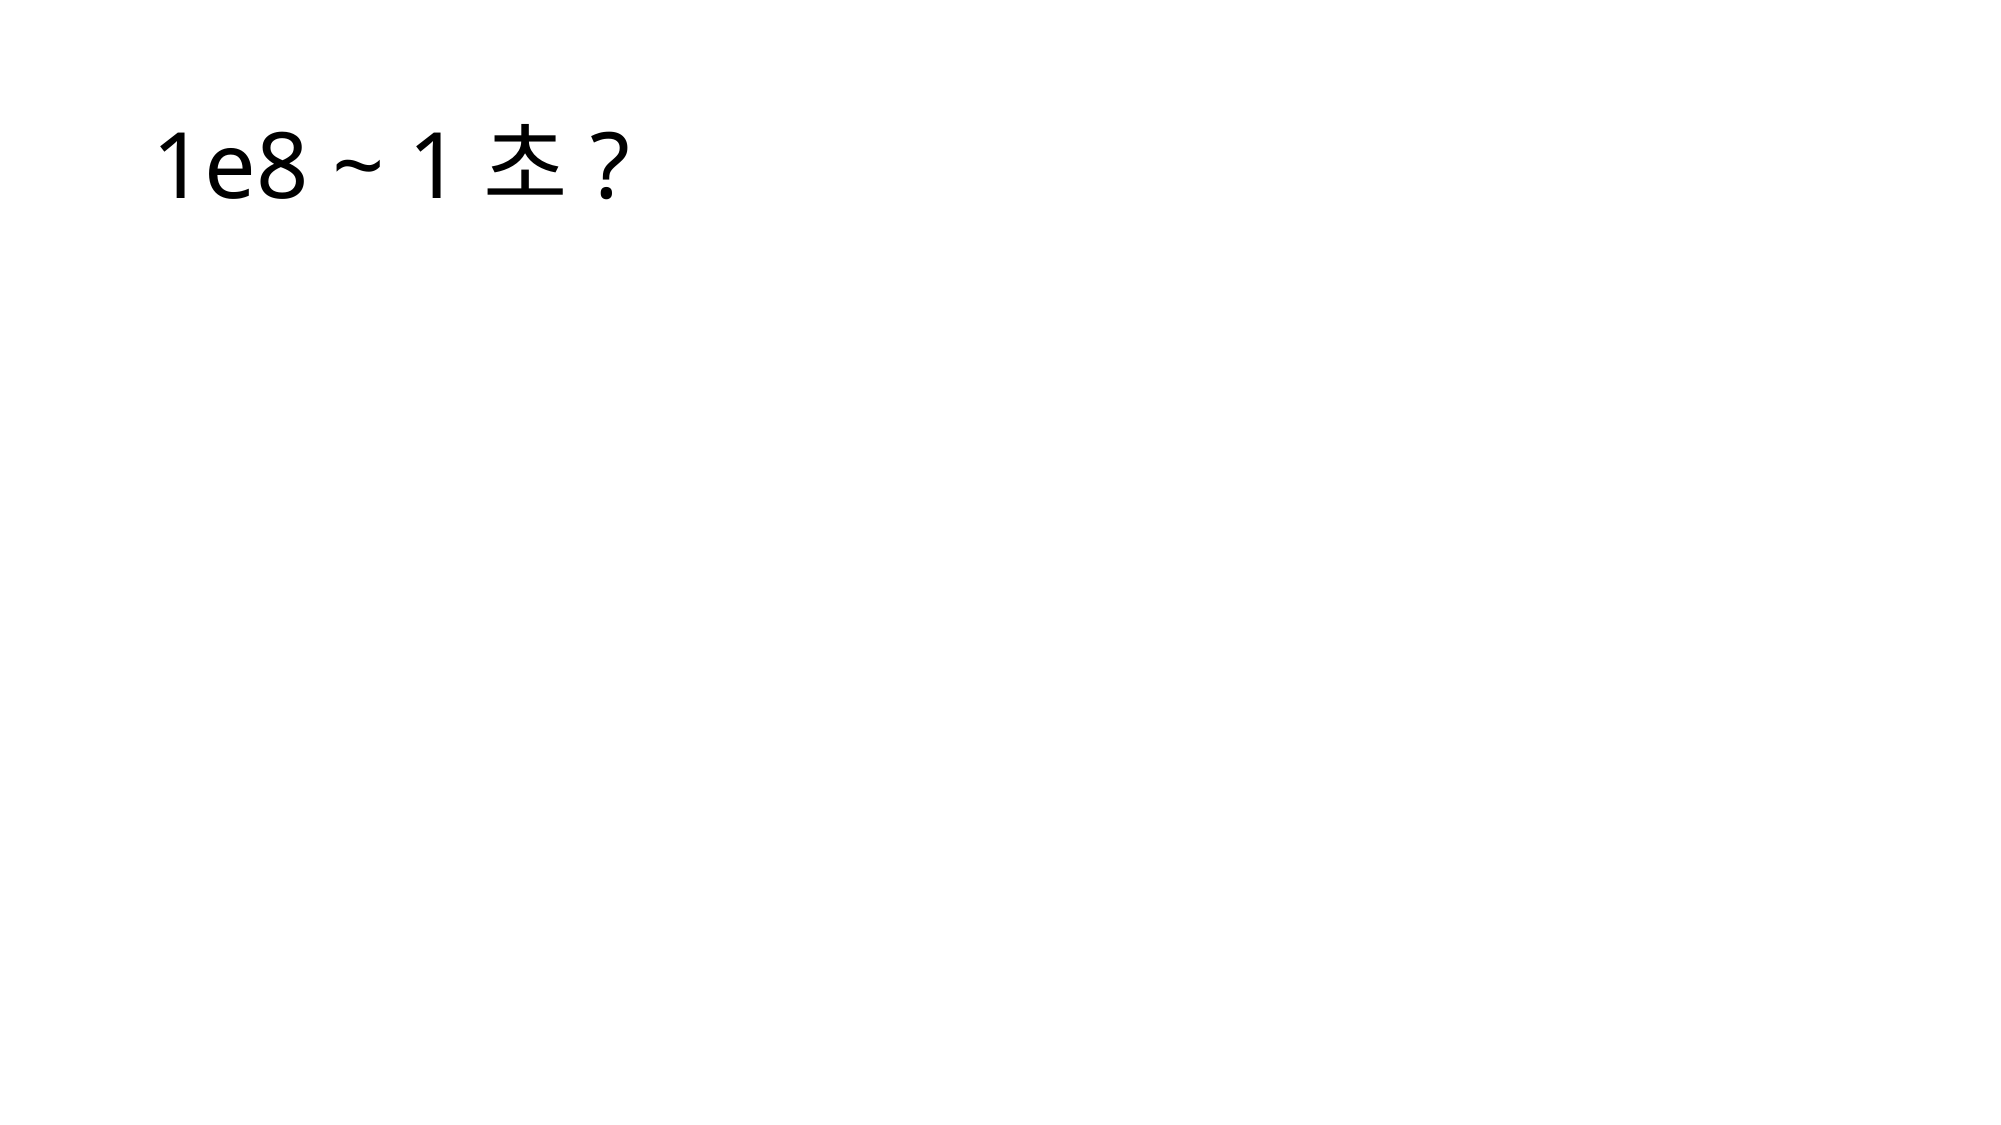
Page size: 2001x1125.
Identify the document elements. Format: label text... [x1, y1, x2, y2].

title 1e8 ~ 1초? [137, 59, 1863, 278]
